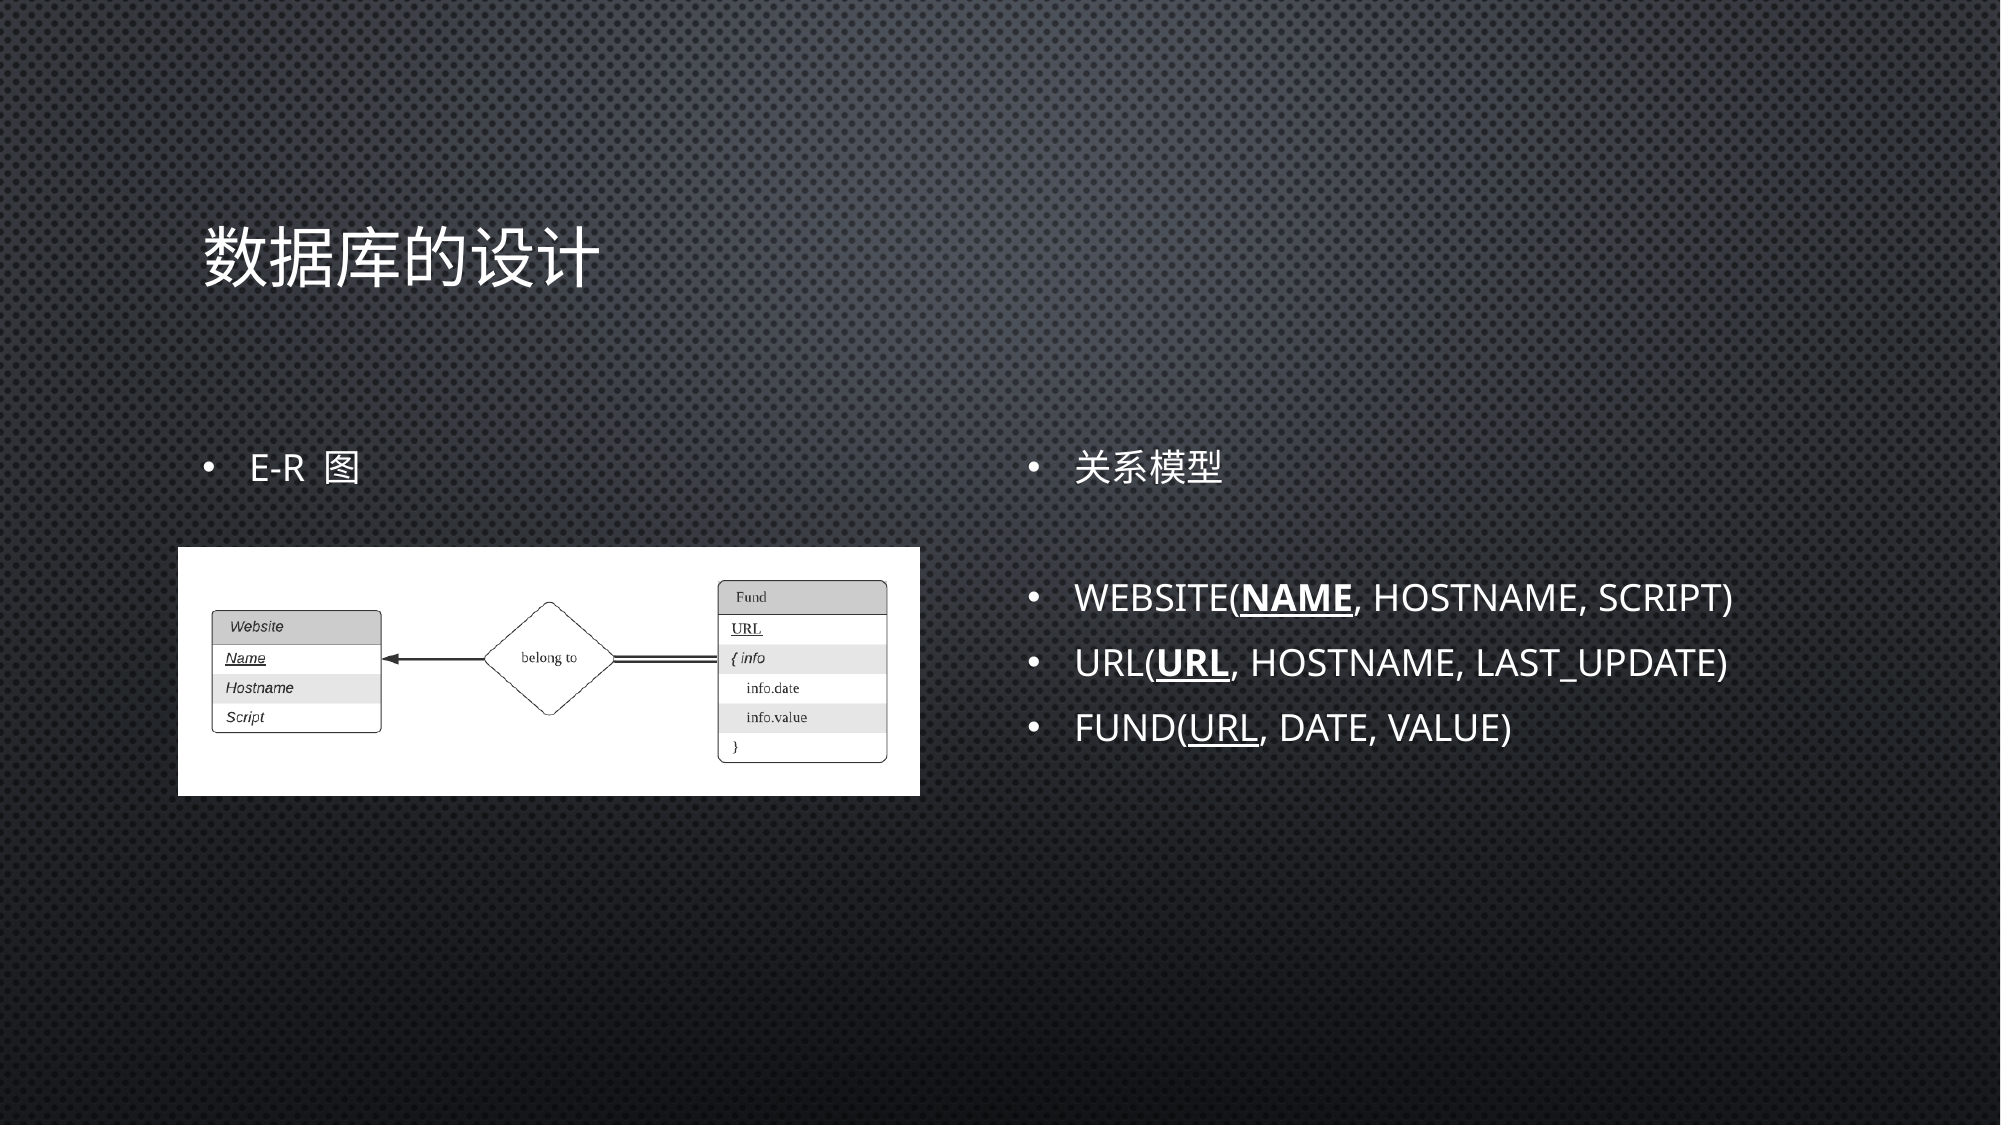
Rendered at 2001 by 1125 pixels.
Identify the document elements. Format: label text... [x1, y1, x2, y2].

picture [178, 547, 920, 796]
list 关系模型 website(name, hostname, script) url(url, hostname, last_update) fund(url, date, value) [1012, 437, 1813, 950]
title 数据库的设计 [187, 99, 1813, 413]
list E-R 图 [187, 437, 988, 950]
